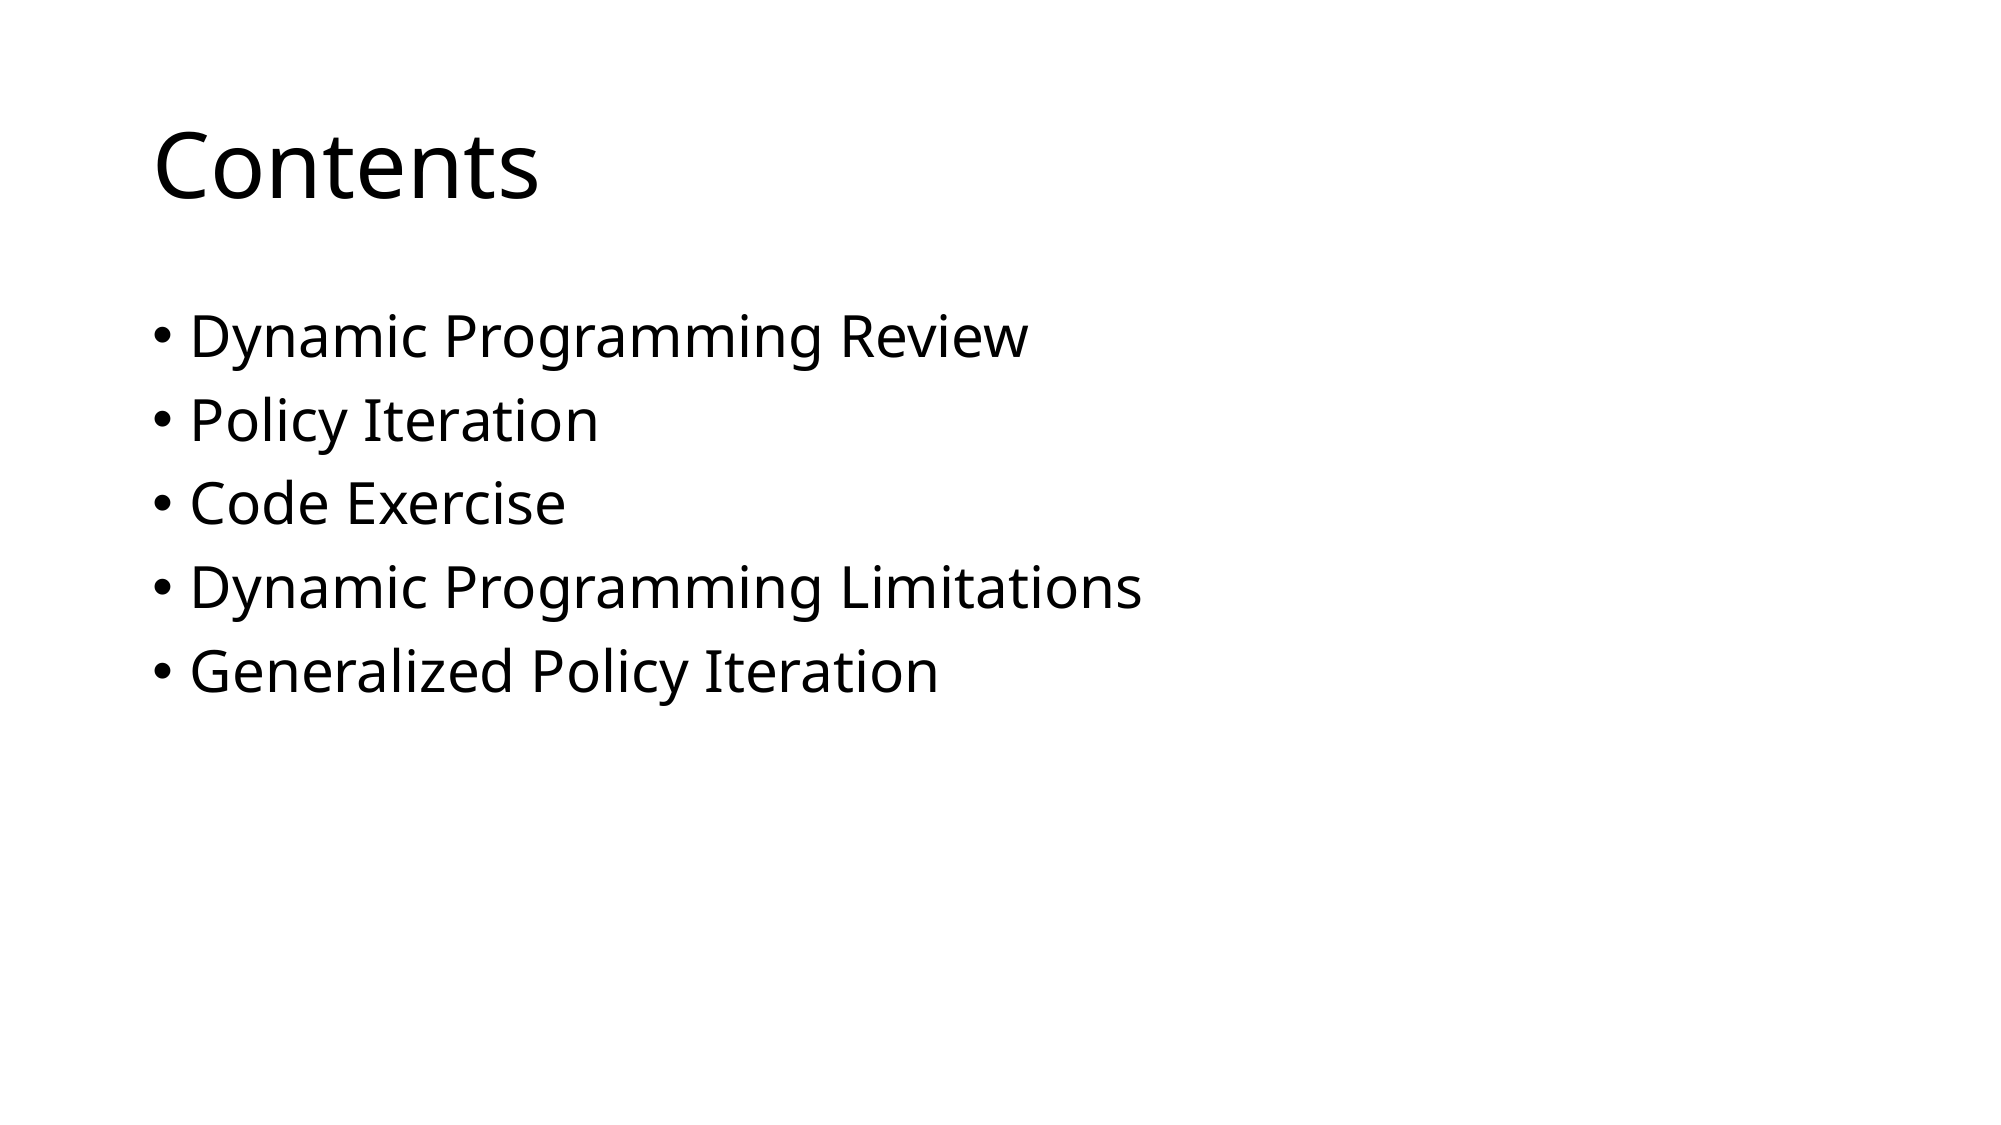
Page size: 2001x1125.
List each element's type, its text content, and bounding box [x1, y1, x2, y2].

title Contents [137, 59, 1863, 278]
list Dynamic Programming Review Policy Iteration Code Exercise Dynamic Programming Limitations Generalized Policy Iteration [137, 299, 1863, 1014]
